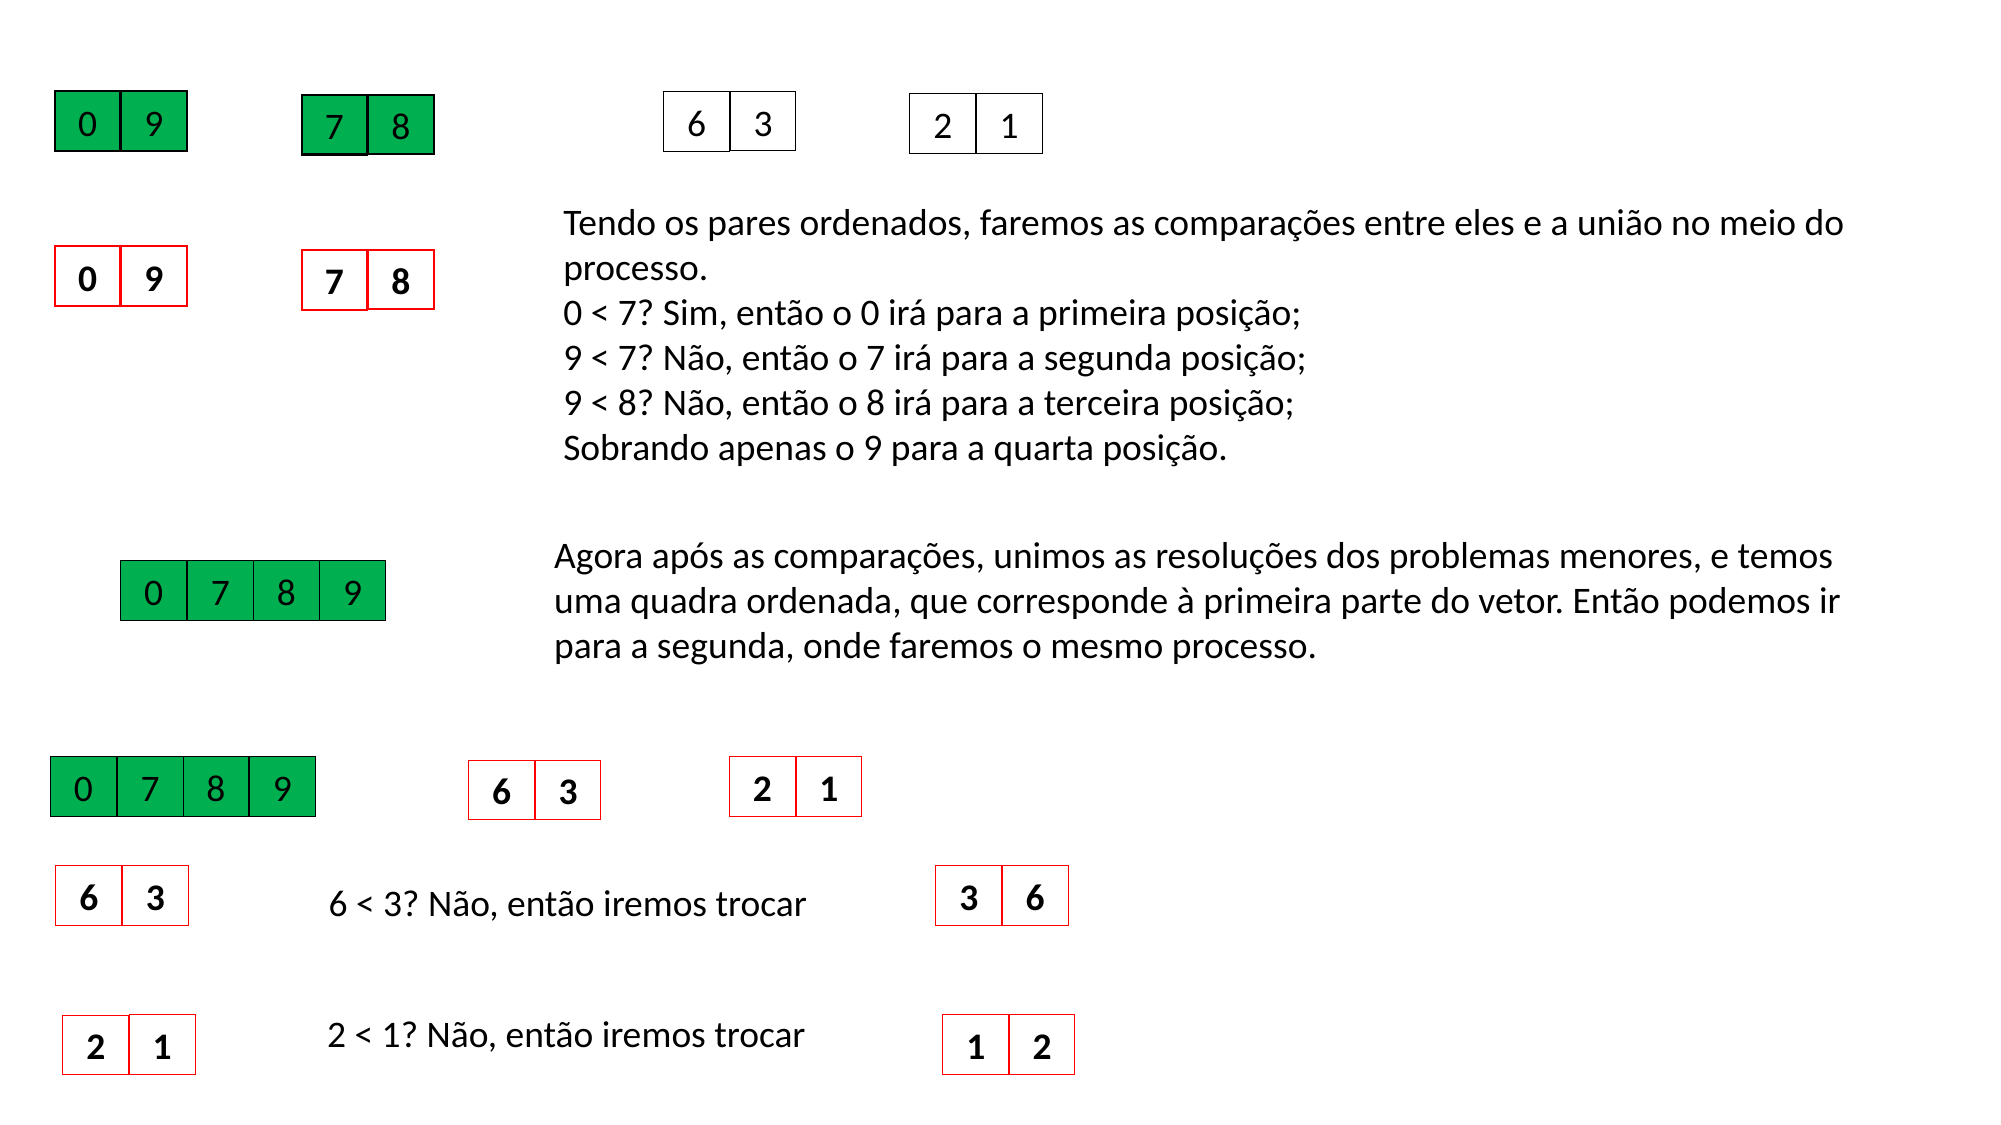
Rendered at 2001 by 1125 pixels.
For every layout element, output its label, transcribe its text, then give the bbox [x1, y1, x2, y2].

text_box Agora após as comparações, unimos as resoluções dos problemas menores, e temos uma quadra ordenada, que corresponde à primeira parte do vetor. Então podemos ir para a segunda, onde faremos o mesmo processo. [539, 523, 1900, 674]
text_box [663, 91, 797, 152]
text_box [935, 865, 1069, 927]
text_box 6 < 3? Não, então iremos trocar [278, 872, 858, 932]
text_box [120, 560, 386, 622]
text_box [729, 756, 862, 818]
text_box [909, 93, 1043, 155]
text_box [942, 1014, 1076, 1076]
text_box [301, 249, 434, 311]
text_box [54, 246, 188, 307]
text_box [55, 865, 189, 927]
text_box 2 < 1? Não, então iremos trocar [277, 1002, 857, 1062]
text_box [301, 94, 434, 156]
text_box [468, 760, 602, 821]
text_box Tendo os pares ordenados, faremos as comparações entre eles e a união no meio do processo. 0 < 7? Sim, então o 0 irá para a primeira posição; 9 < 7? Não, então o 7 irá para a segunda posição; 9 < 8? Não, então o 8 irá para a terceira posição; Sobrando apenas o 9 para a quarta posição. [548, 190, 1910, 476]
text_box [54, 91, 188, 152]
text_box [62, 1014, 196, 1076]
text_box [50, 756, 316, 818]
